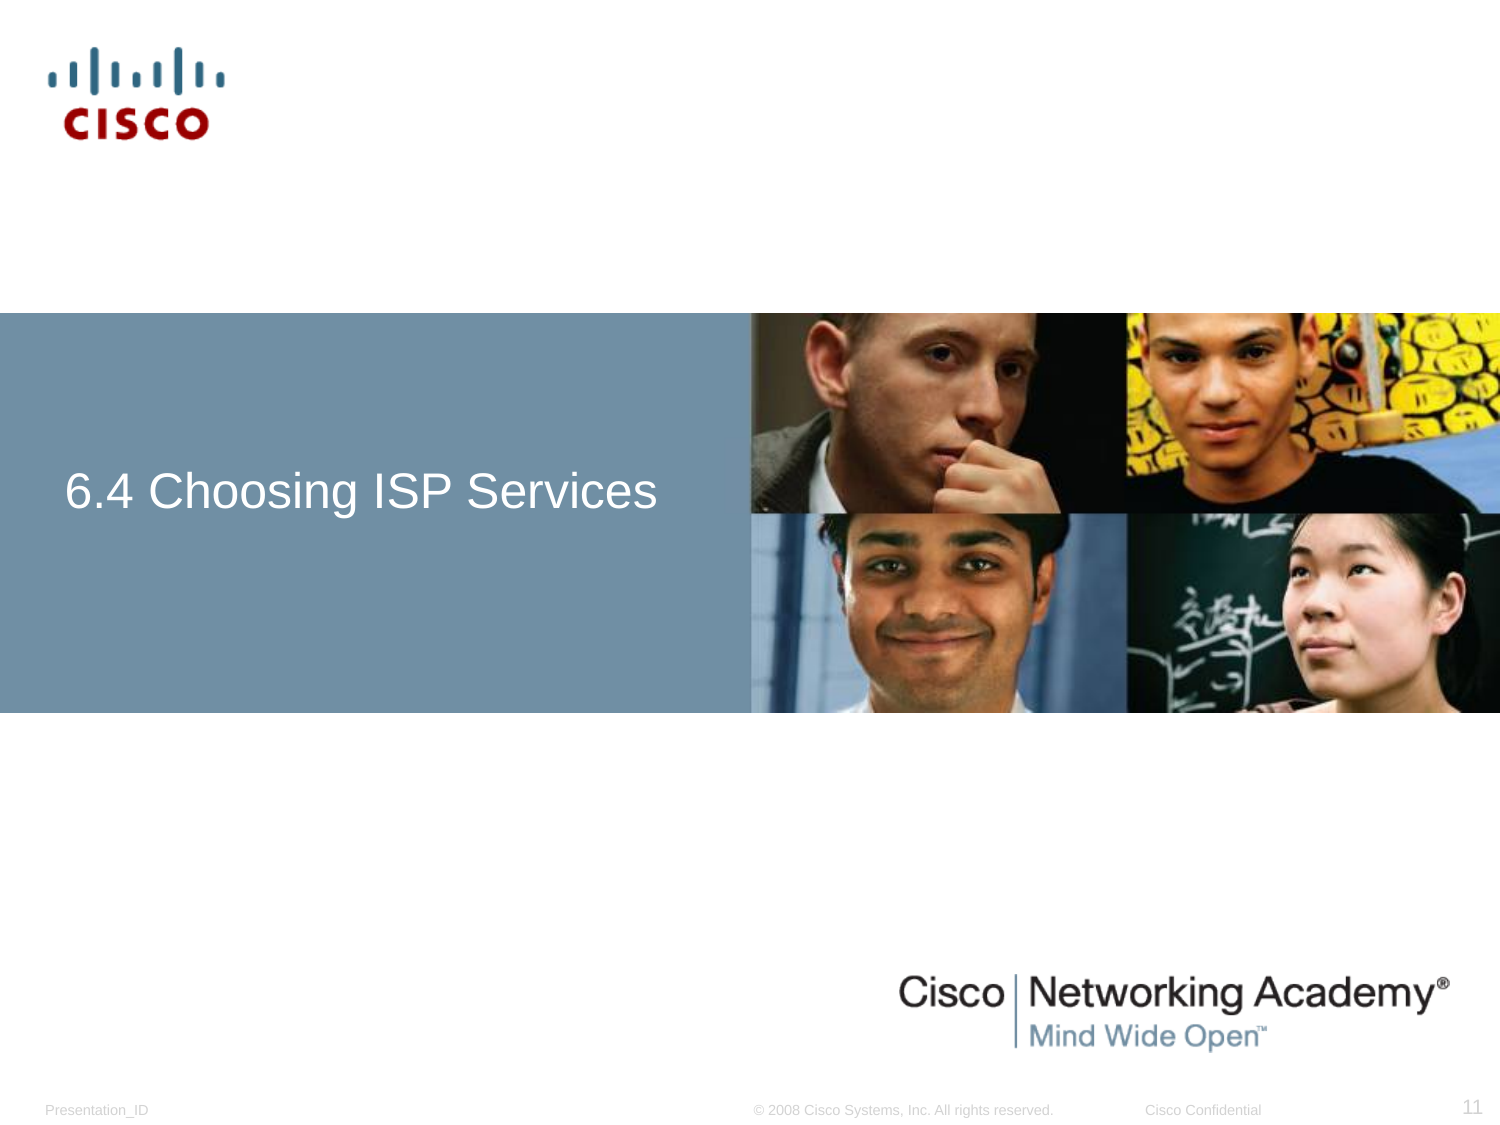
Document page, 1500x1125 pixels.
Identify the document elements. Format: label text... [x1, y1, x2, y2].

title 6.4 Choosing ISP Services [51, 371, 684, 615]
picture [0, 313, 1500, 713]
picture [40, 19, 233, 168]
picture [899, 974, 1450, 1053]
